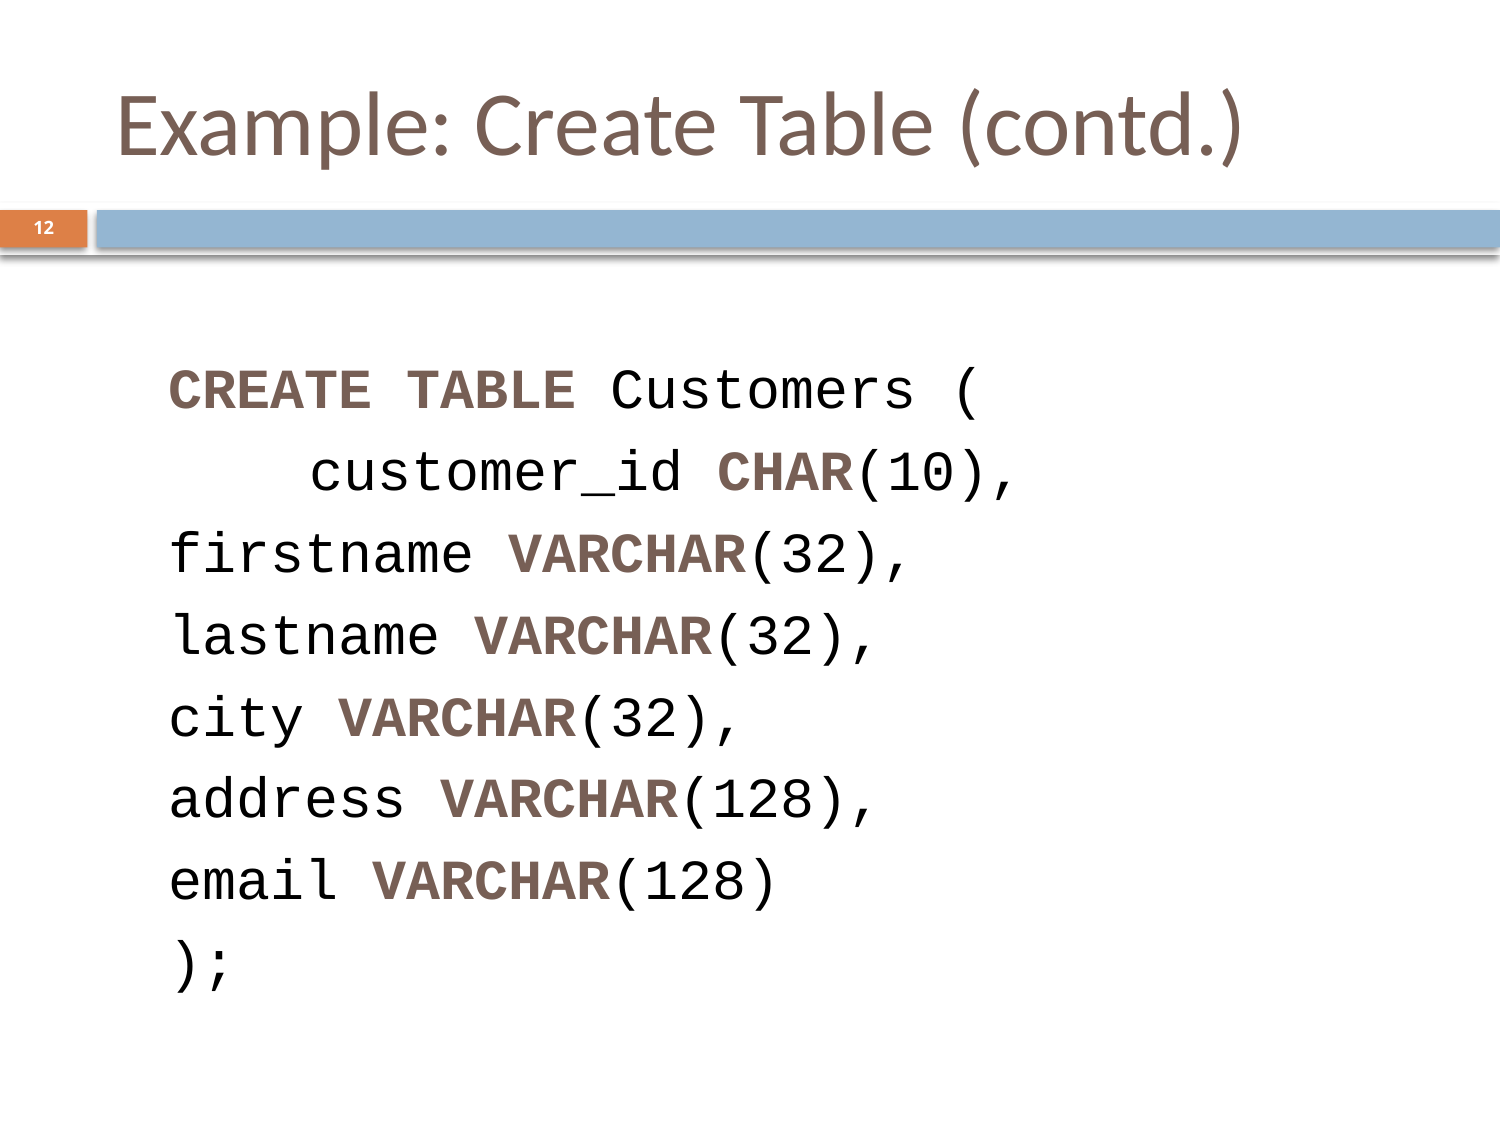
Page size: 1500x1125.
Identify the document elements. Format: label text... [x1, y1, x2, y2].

slide_number 12 [0, 208, 88, 249]
title Example: Create Table (contd.) [100, 37, 1438, 200]
list CREATE TABLE Customers ( customer_id CHAR(10), firstname VARCHAR(32), lastname VARCHAR(32), city VARCHAR(32), address VARCHAR(128), email VARCHAR(128) ); [100, 262, 1438, 1005]
